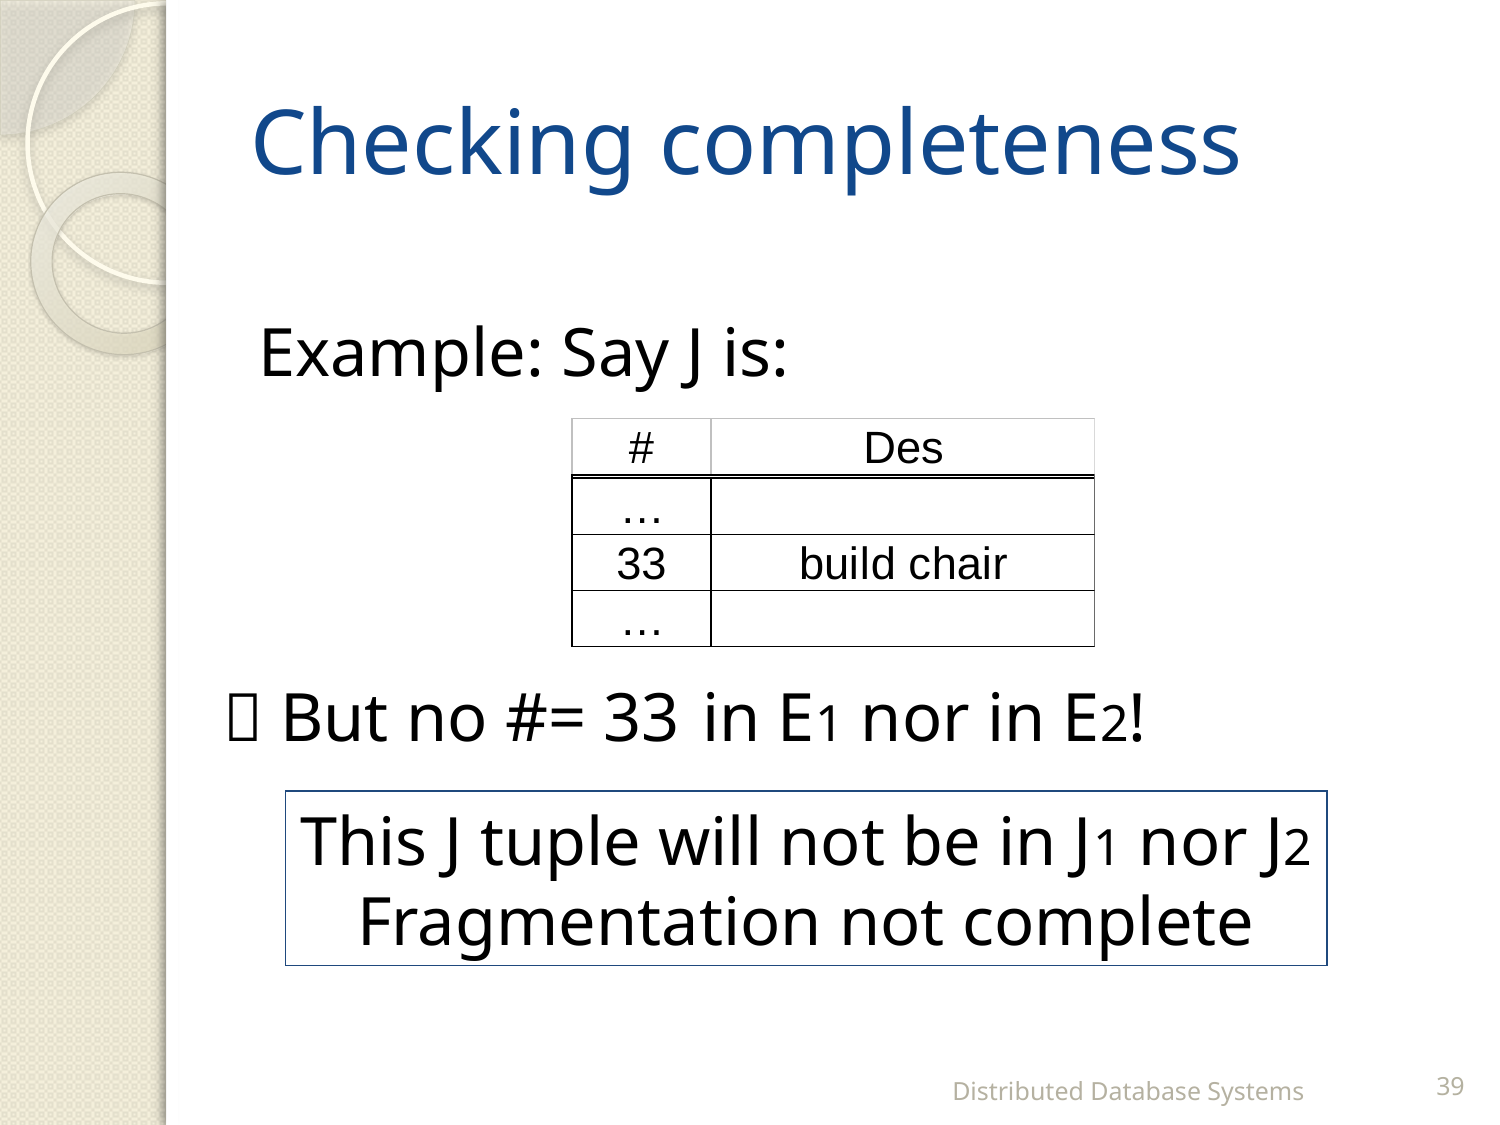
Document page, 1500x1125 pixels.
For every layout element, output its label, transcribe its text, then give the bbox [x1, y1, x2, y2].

slide_number 39 [1413, 1034, 1488, 1113]
text_box Example: Say J is: [243, 302, 805, 398]
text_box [570, 417, 1097, 648]
text_box This J tuple will not be in J1 nor J2 Fragmentation not complete [285, 791, 1328, 966]
footer Distributed Database Systems [937, 1034, 1413, 1113]
text_box  But no #= 33 in E1 nor in E2! [194, 651, 1470, 778]
title Checking completeness [235, 45, 1466, 233]
